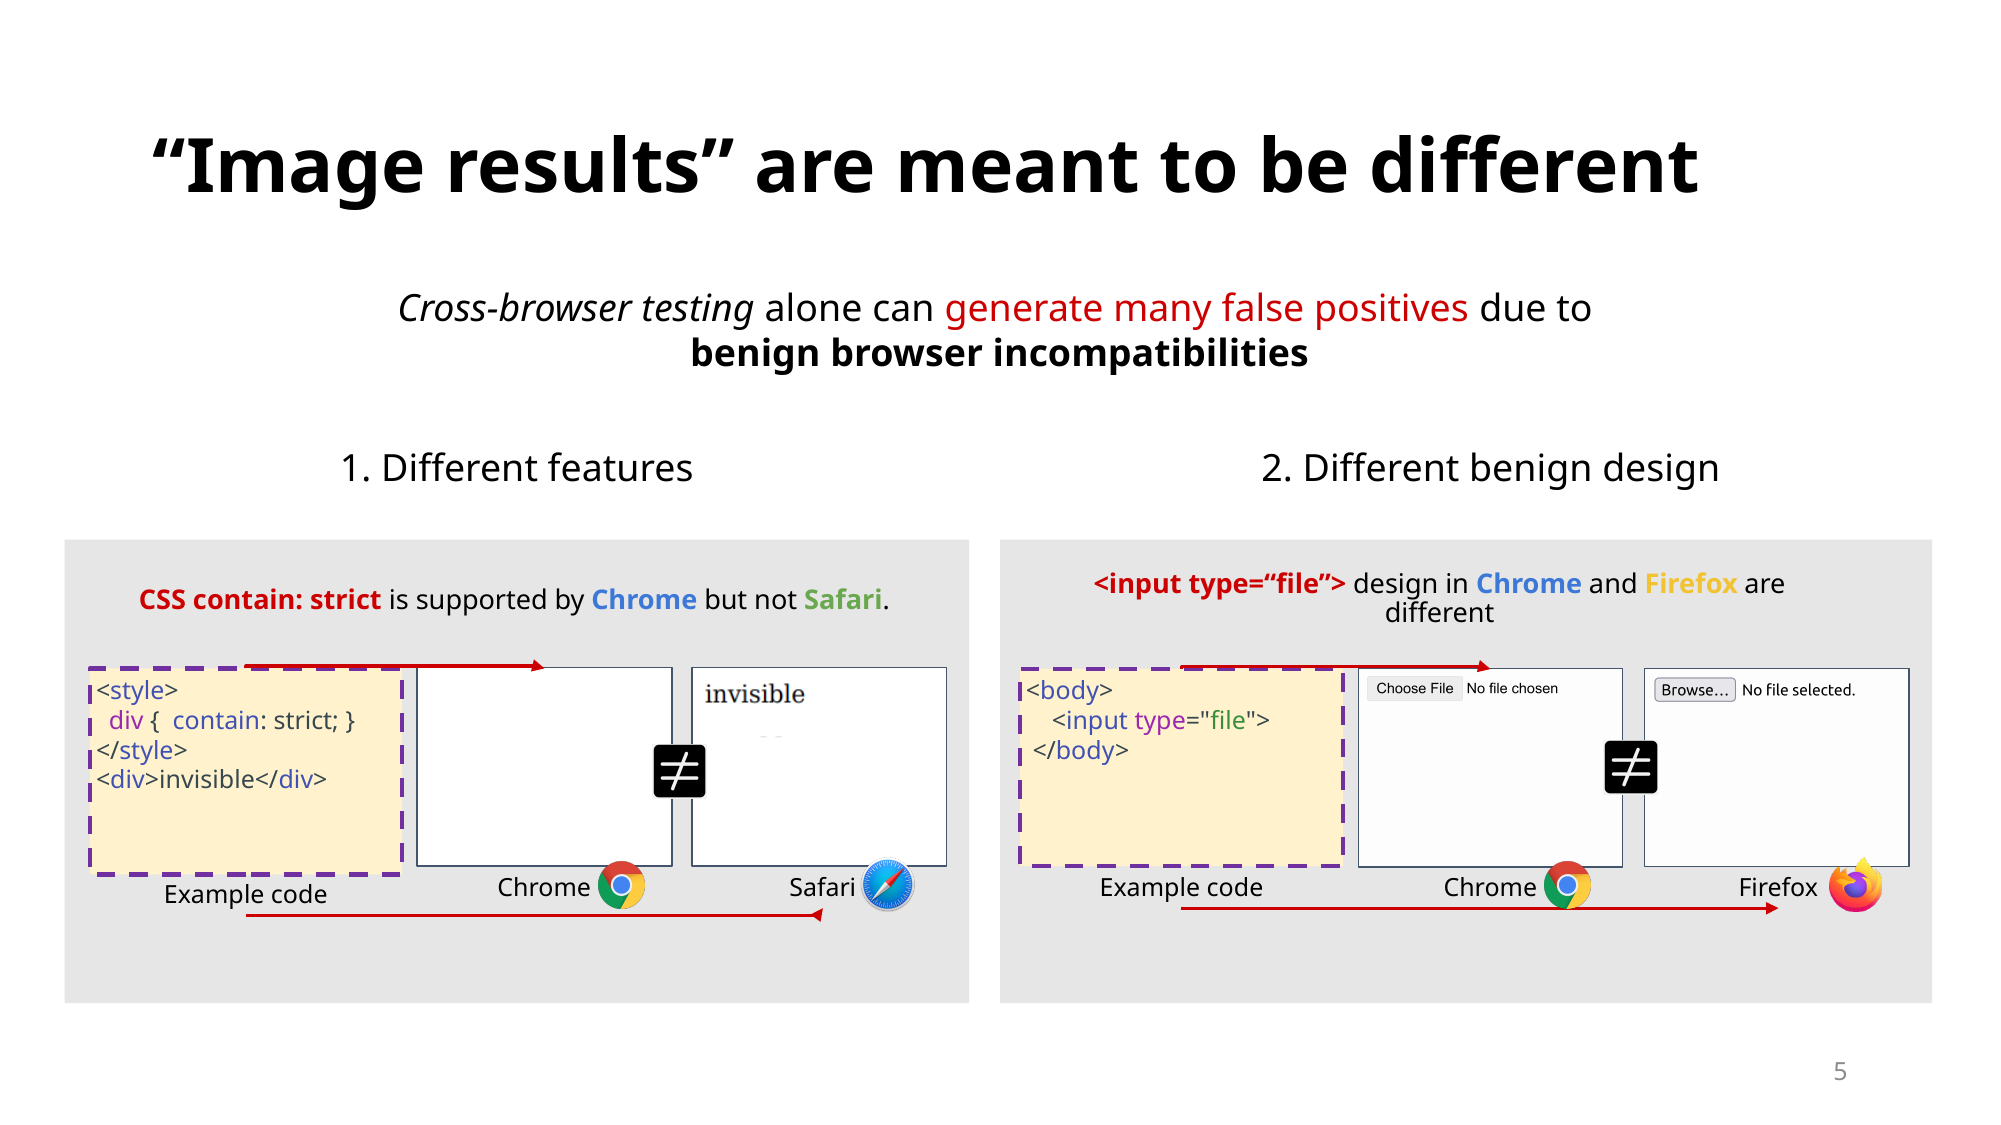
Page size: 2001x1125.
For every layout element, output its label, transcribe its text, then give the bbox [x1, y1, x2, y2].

text_box 2. Different benign design [1246, 436, 1736, 497]
slide_number 5 [1412, 1042, 1863, 1103]
text_box Cross-browser testing alone can generate many false positives due to benign browser incompatibilities [363, 276, 1637, 382]
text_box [1000, 539, 1933, 1004]
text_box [64, 539, 970, 1004]
text_box 1. Different features [325, 436, 709, 496]
title “Image results” are meant to be different [137, 59, 1863, 278]
